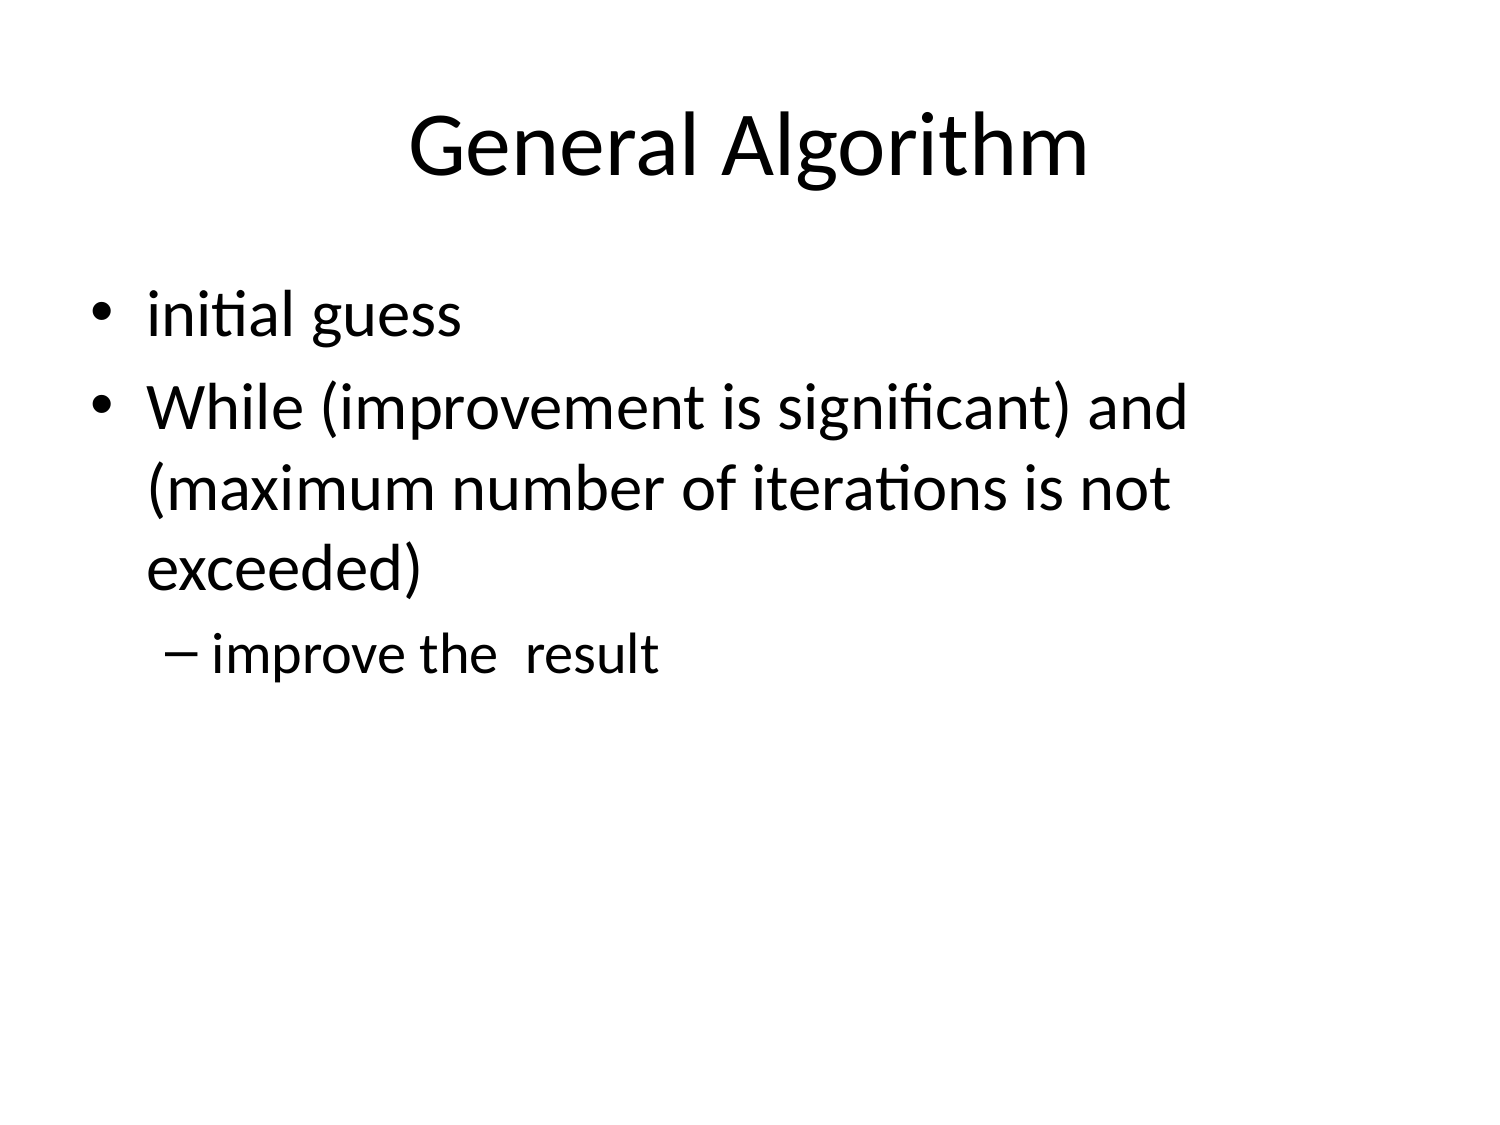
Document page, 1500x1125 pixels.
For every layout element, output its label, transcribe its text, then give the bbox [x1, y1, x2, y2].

title General Algorithm [75, 45, 1425, 233]
list initial guess While (improvement is significant) and (maximum number of iterations is not exceeded) improve the result [75, 262, 1425, 1005]
